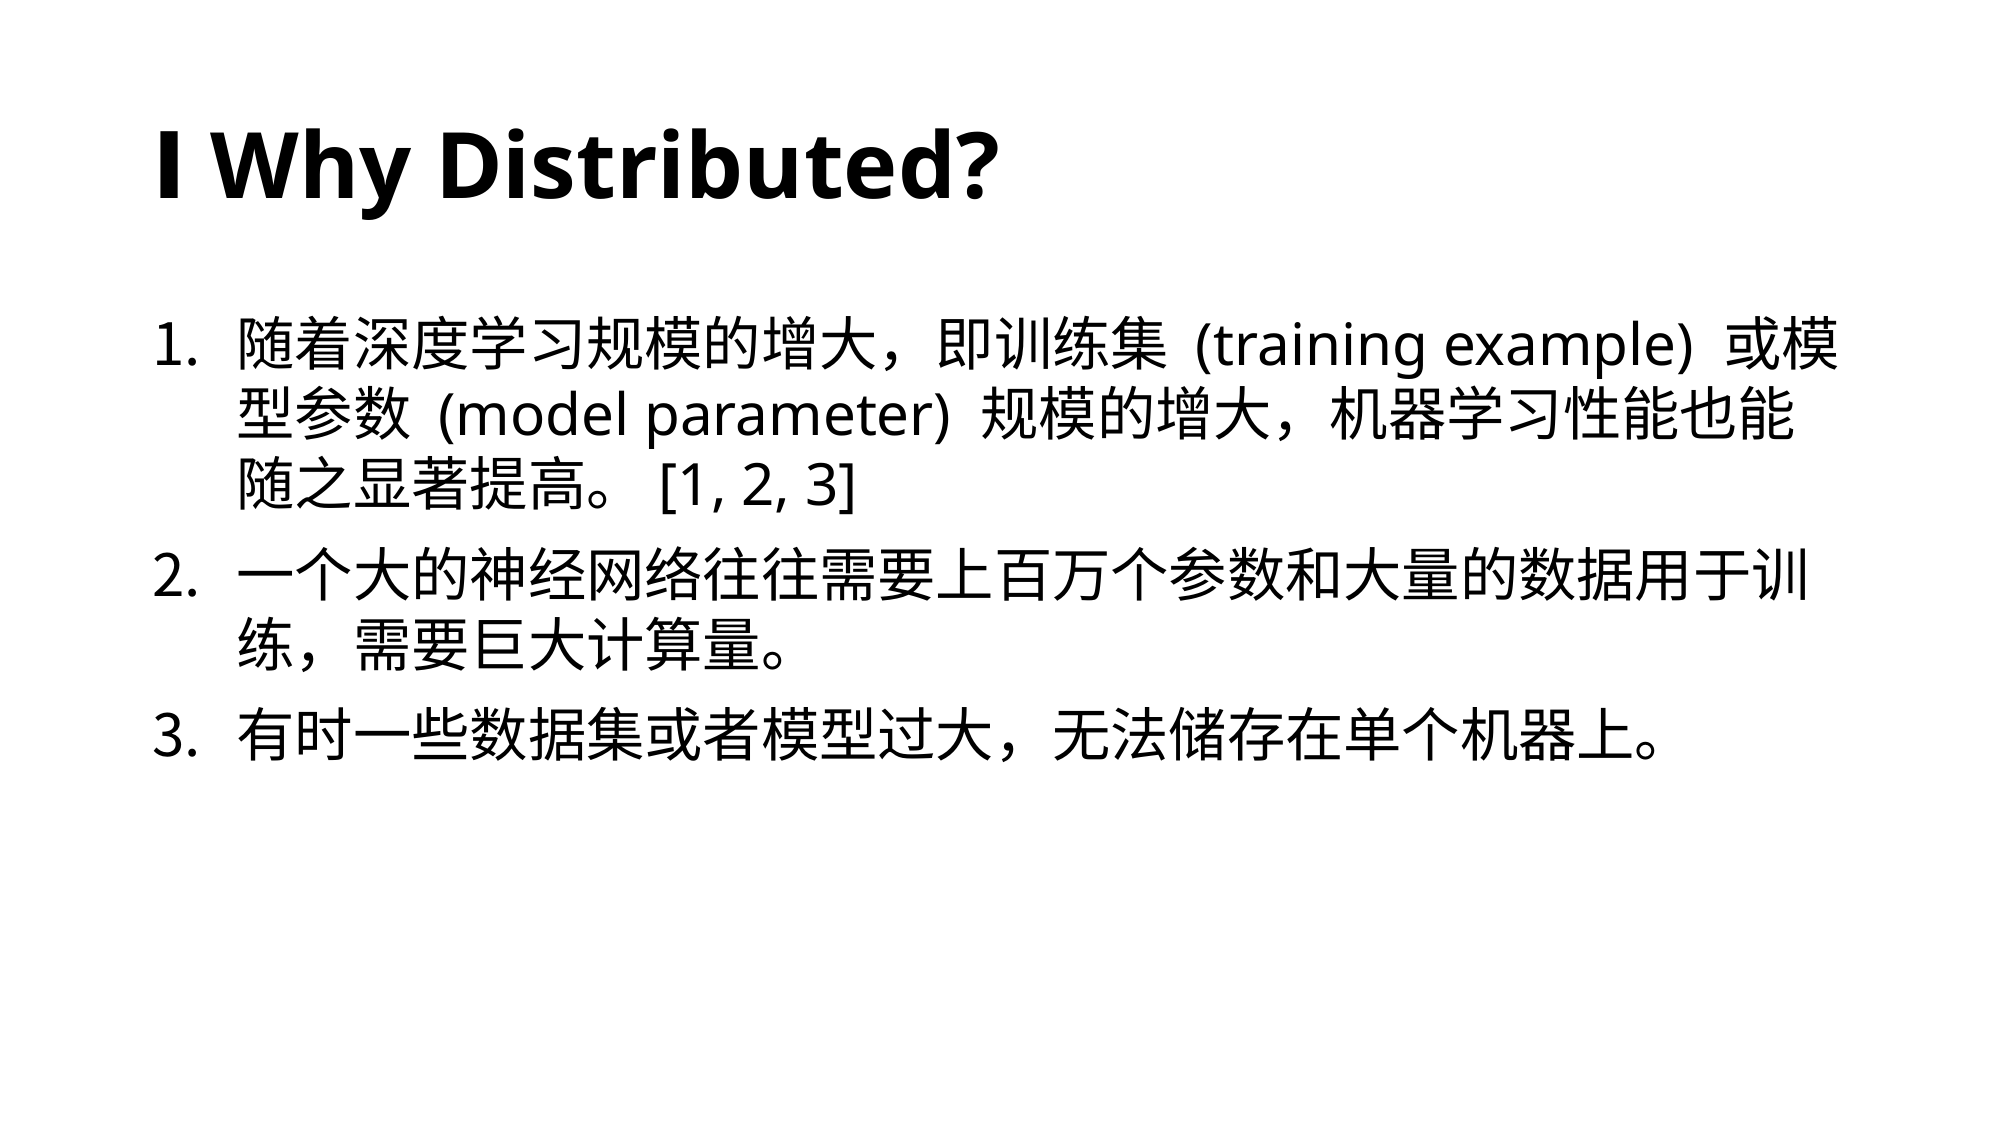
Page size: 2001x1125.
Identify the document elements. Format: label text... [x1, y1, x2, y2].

title Ⅰ Why Distributed? [137, 59, 1863, 278]
list 随着深度学习规模的增大，即训练集 (training example) 或模型参数 (model parameter) 规模的增大，机器学习性能也能随之显著提高。[1, 2, 3] 一个大的神经网络往往需要上百万个参数和大量的数据用于训练，需要巨大计算量。 有时一些数据集或者模型过大，无法储存在单个机器上。 [137, 299, 1863, 1014]
